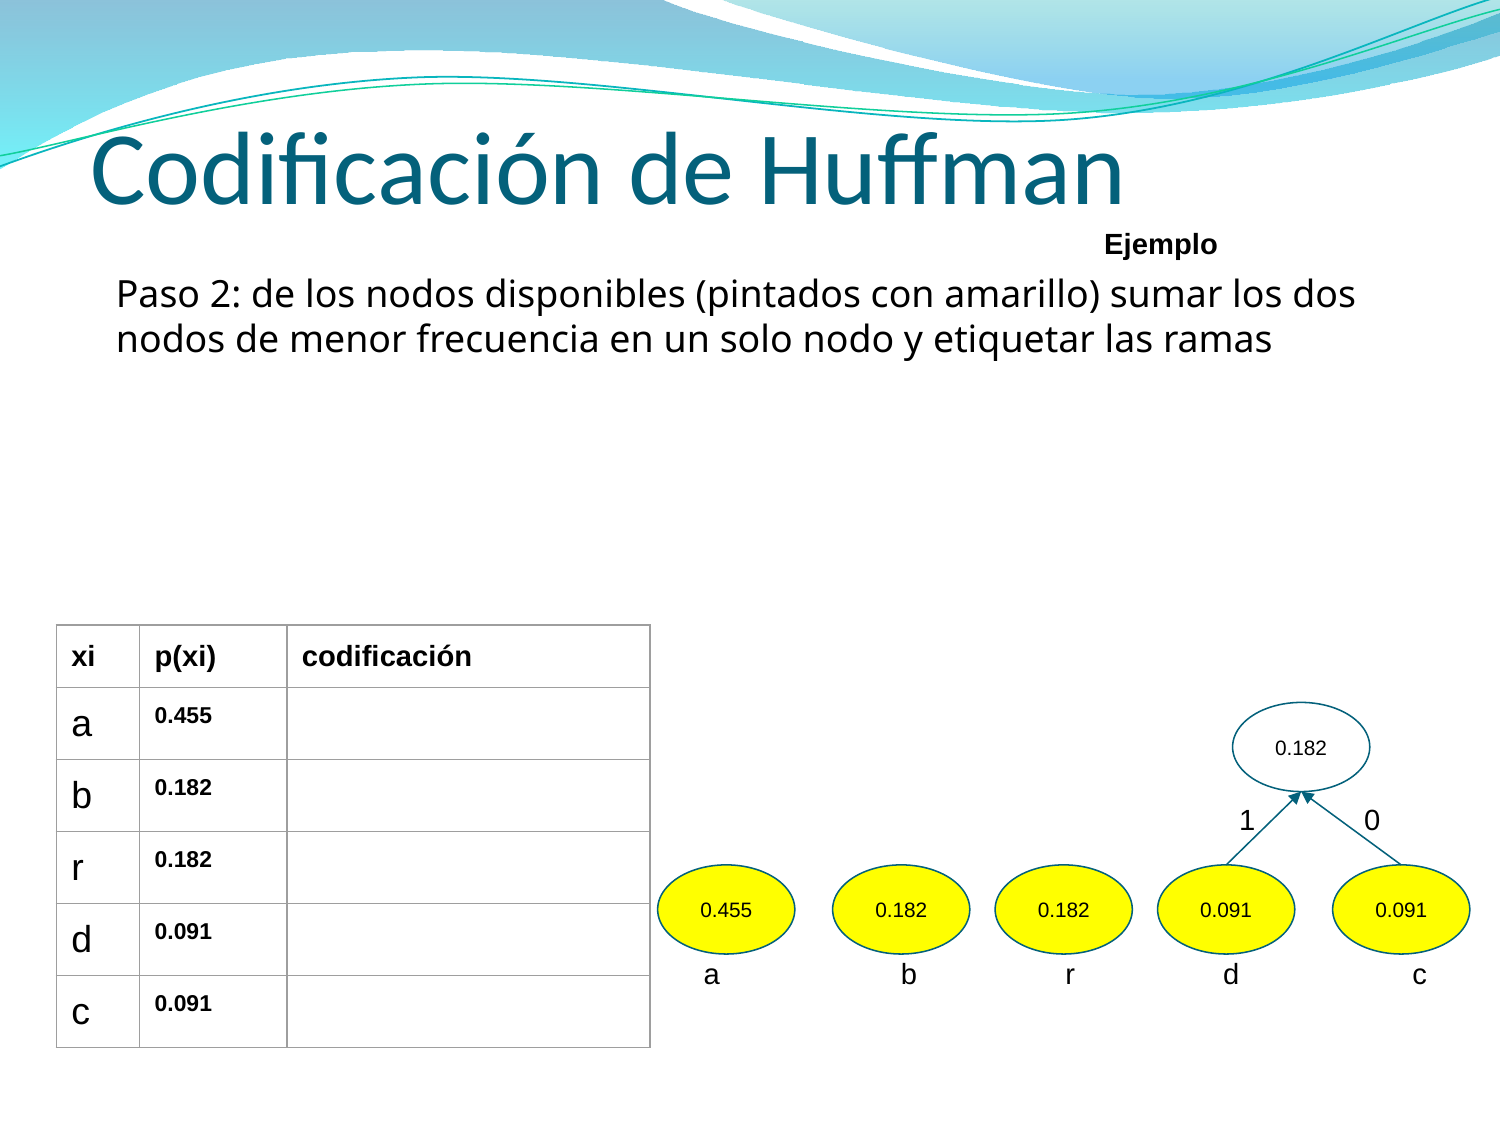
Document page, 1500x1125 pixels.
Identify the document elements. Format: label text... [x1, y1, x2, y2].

table_cell d [57, 904, 139, 975]
table_cell [288, 904, 649, 975]
text_box 0.455 [657, 864, 795, 940]
table_cell 0.091 [140, 976, 286, 1047]
table_cell [288, 760, 649, 831]
table_cell [288, 688, 649, 759]
text_box 0.182 [1232, 702, 1370, 789]
table_cell a [57, 688, 139, 759]
text_box 0.182 [832, 864, 970, 955]
text_box Ejemplo [1089, 210, 1500, 291]
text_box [1225, 791, 1298, 866]
list Paso 2: de los nodos disponibles (pintados con amarillo) sumar los dos nodos de menor frecuencia en un solo nodo y etiquetar las ramas [75, 254, 1425, 396]
title Codificación de Huffman [75, 52, 1425, 241]
table_cell 0.455 [140, 688, 286, 759]
table_header p(xi) [140, 626, 286, 687]
table_cell 0.091 [140, 904, 286, 975]
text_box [1300, 791, 1402, 866]
table_cell [288, 832, 649, 903]
table_cell r [57, 832, 139, 903]
table_cell c [57, 976, 139, 1047]
table_cell [288, 976, 649, 1047]
text_box 0.182 [995, 864, 1133, 955]
text_box 0.091 [1332, 864, 1470, 955]
table_header xi [57, 626, 139, 687]
table_cell b [57, 760, 139, 831]
table_cell 0.182 [140, 760, 286, 831]
text_box a b r d c [651, 940, 1500, 971]
table_header codificación [288, 626, 649, 687]
table_cell 0.182 [140, 832, 286, 903]
text_box 0.091 [1157, 865, 1295, 955]
